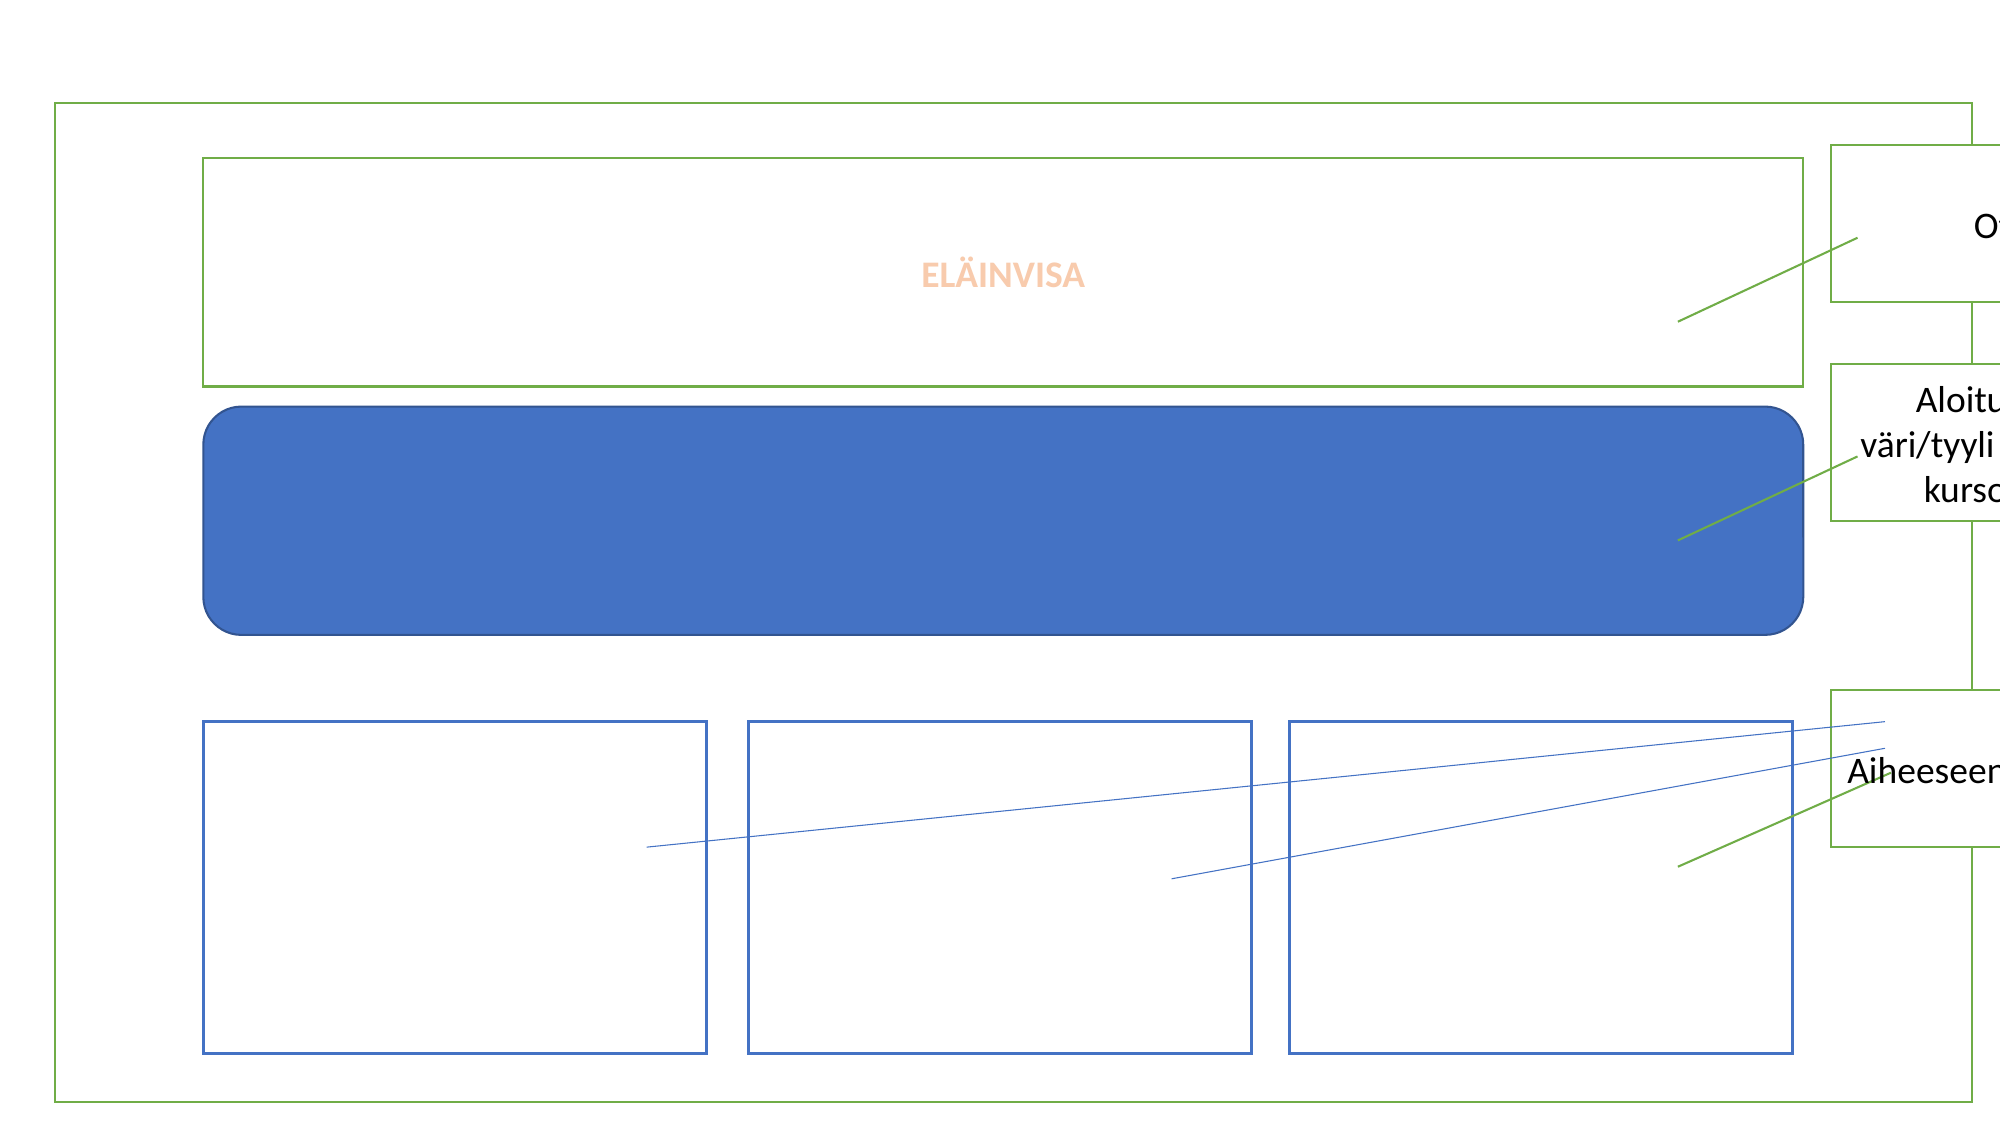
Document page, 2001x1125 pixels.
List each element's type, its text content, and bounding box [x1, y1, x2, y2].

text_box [1171, 848, 1885, 879]
text_box [1289, 879, 1794, 1054]
text_box Otsikko [1677, 144, 2000, 323]
text_box [54, 102, 1973, 1103]
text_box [646, 721, 1885, 848]
text_box ELÄINVISA [202, 157, 1804, 388]
text_box [202, 721, 708, 1054]
text_box [202, 405, 1805, 636]
text_box Aiheeseen liittyviä kuvia [1830, 689, 2000, 848]
text_box [747, 848, 1253, 1054]
text_box Aloitusnäppäin väri/tyyli muuttuu kun kursori päällä. [1677, 363, 2000, 542]
